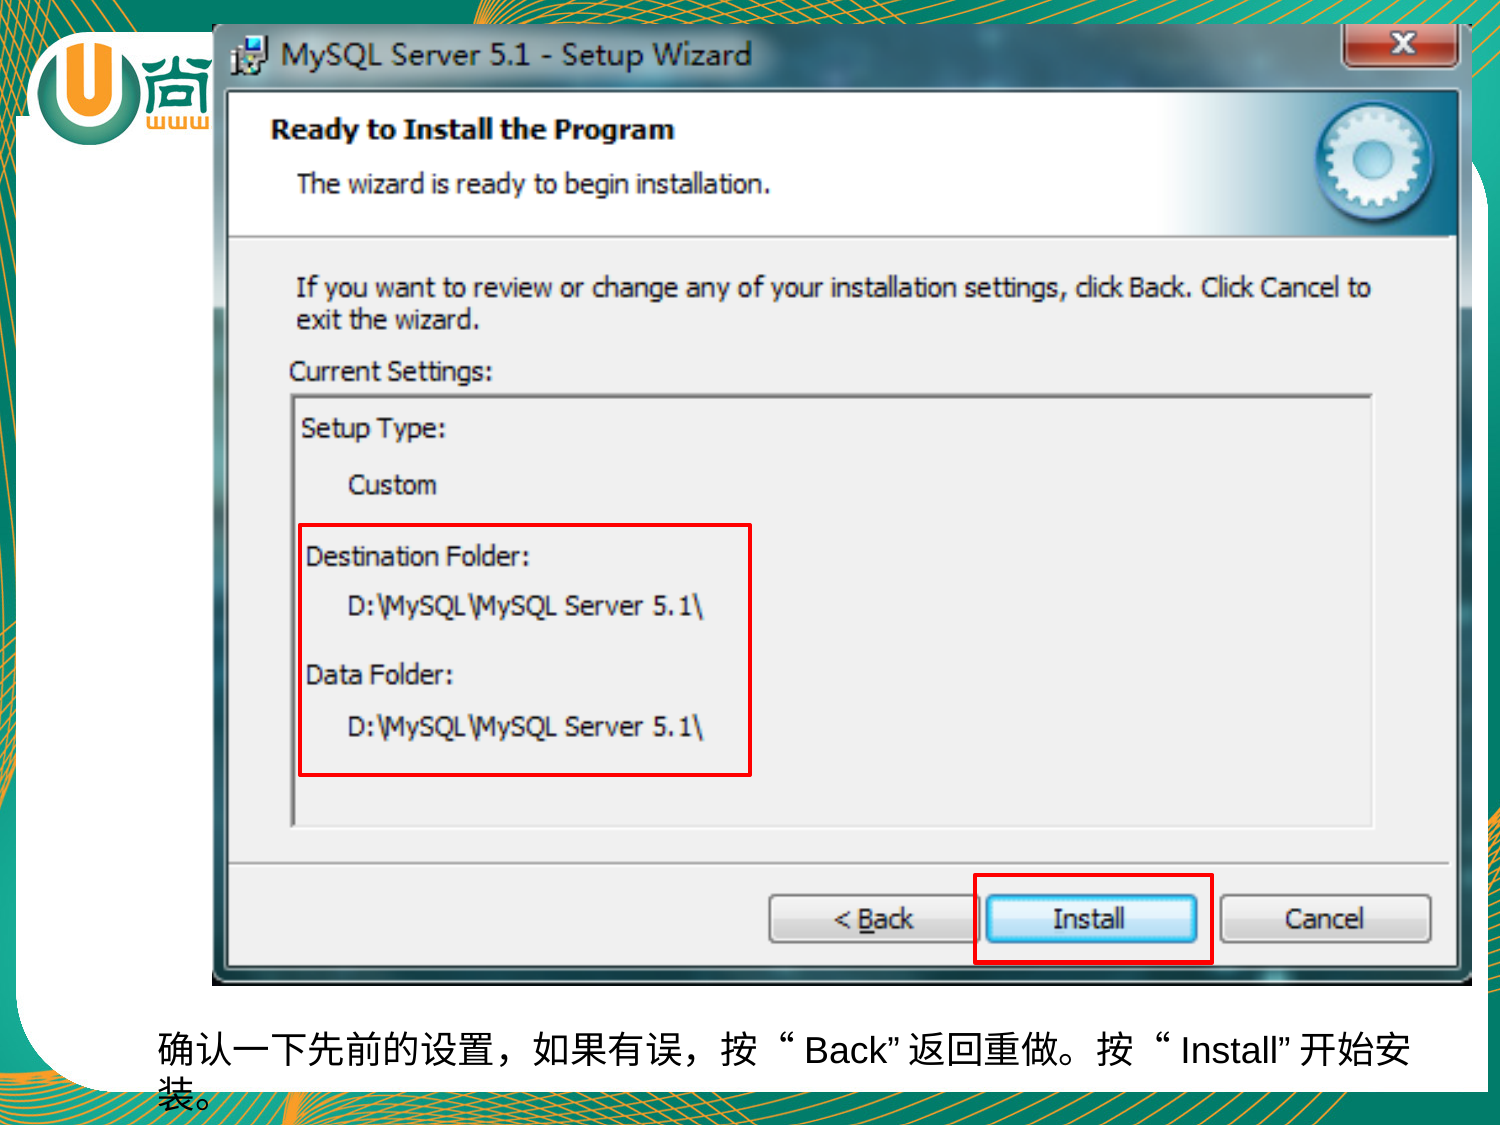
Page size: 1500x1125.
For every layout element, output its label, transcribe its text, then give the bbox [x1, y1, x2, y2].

picture [0, 0, 1500, 1125]
text_box 确认一下先前的设置，如果有误，按“Back”返回重做。按“Install”开始安装。 [142, 1018, 1468, 1124]
